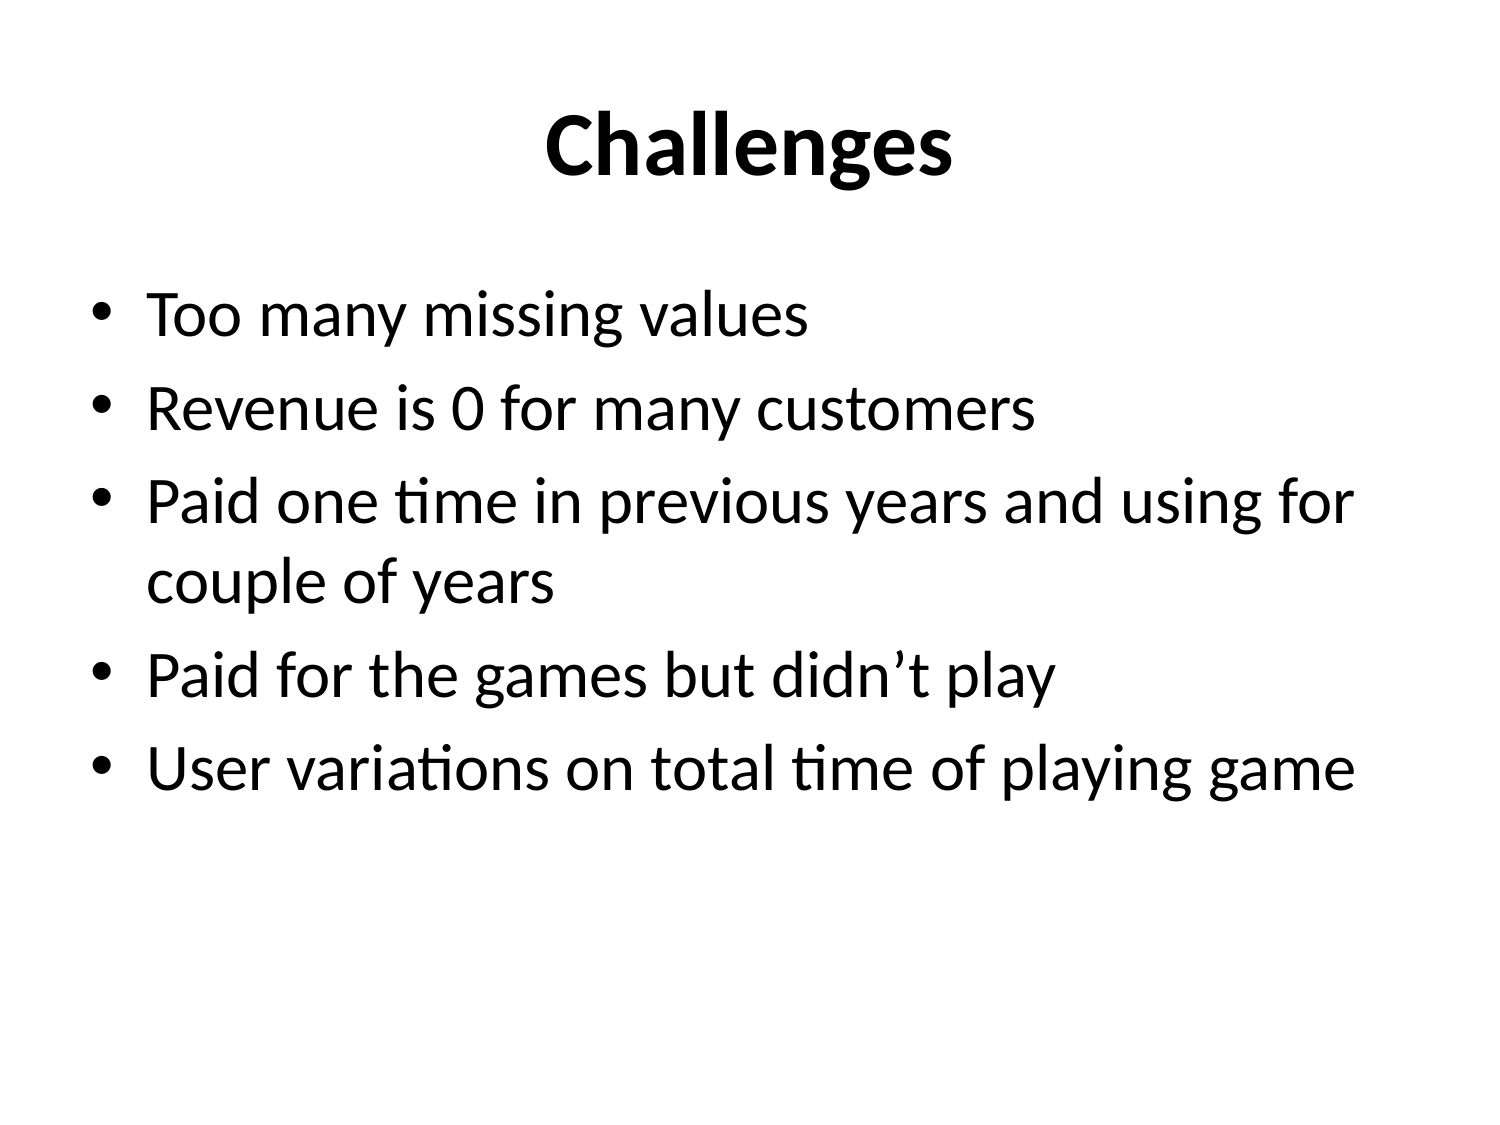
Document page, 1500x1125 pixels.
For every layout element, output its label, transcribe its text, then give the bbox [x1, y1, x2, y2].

list Too many missing values Revenue is 0 for many customers Paid one time in previous years and using for couple of years Paid for the games but didn’t play User variations on total time of playing game [75, 262, 1425, 1005]
title Challenges [75, 45, 1425, 233]
